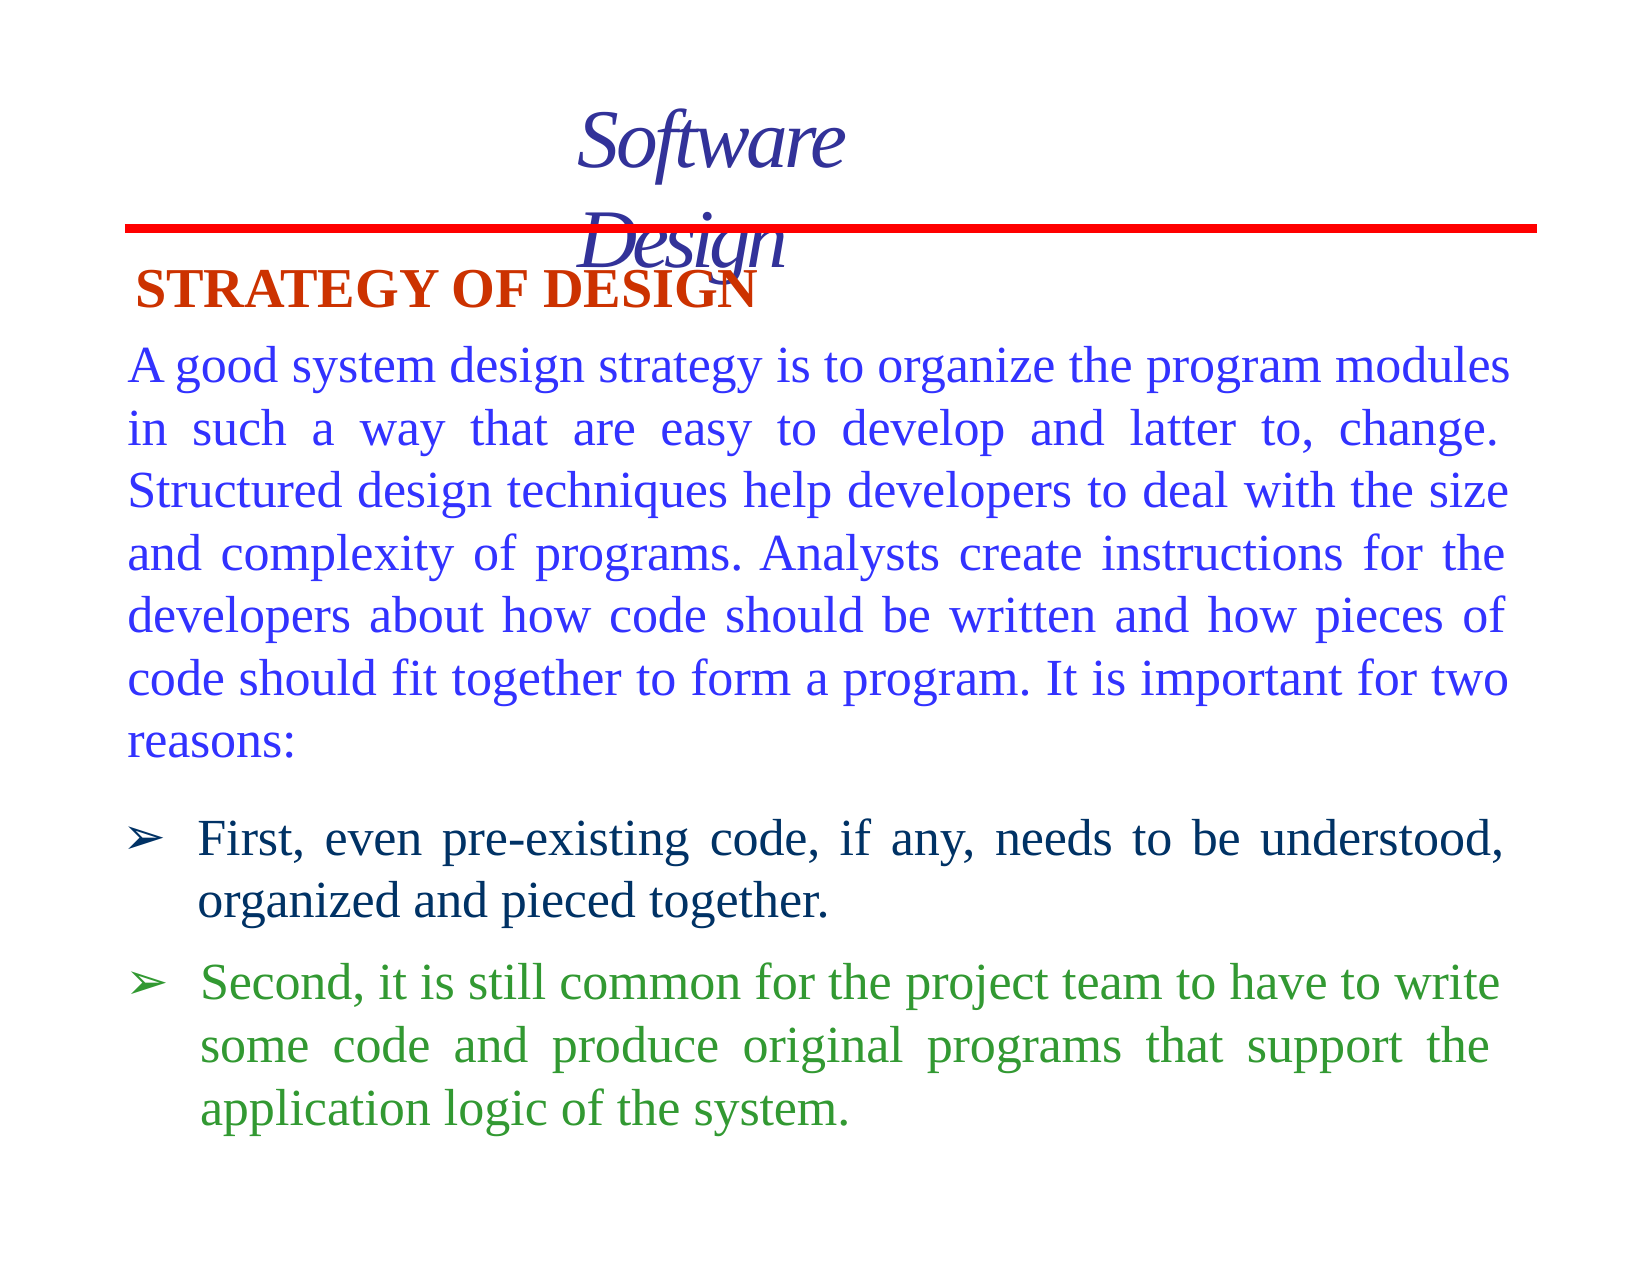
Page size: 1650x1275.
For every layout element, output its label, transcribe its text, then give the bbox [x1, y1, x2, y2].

text_box STRATEGY OF DESIGN A good system design strategy is to organize the program modules in such a way that are easy to develop and latter to, change. Structured design techniques help developers to deal with the size and complexity of programs. Analysts create instructions for the developers about how code should be written and how pieces of code should fit together to form a program. It is important for two reasons: First, even pre-existing code, if any, needs to be understood, organized and pieced together. Second, it is still common for the project team to have to write some code and produce original programs that support the application logic of the system. [120, 235, 1525, 1136]
title Software Design [575, 82, 1074, 228]
title Software Design [575, 229, 1074, 235]
